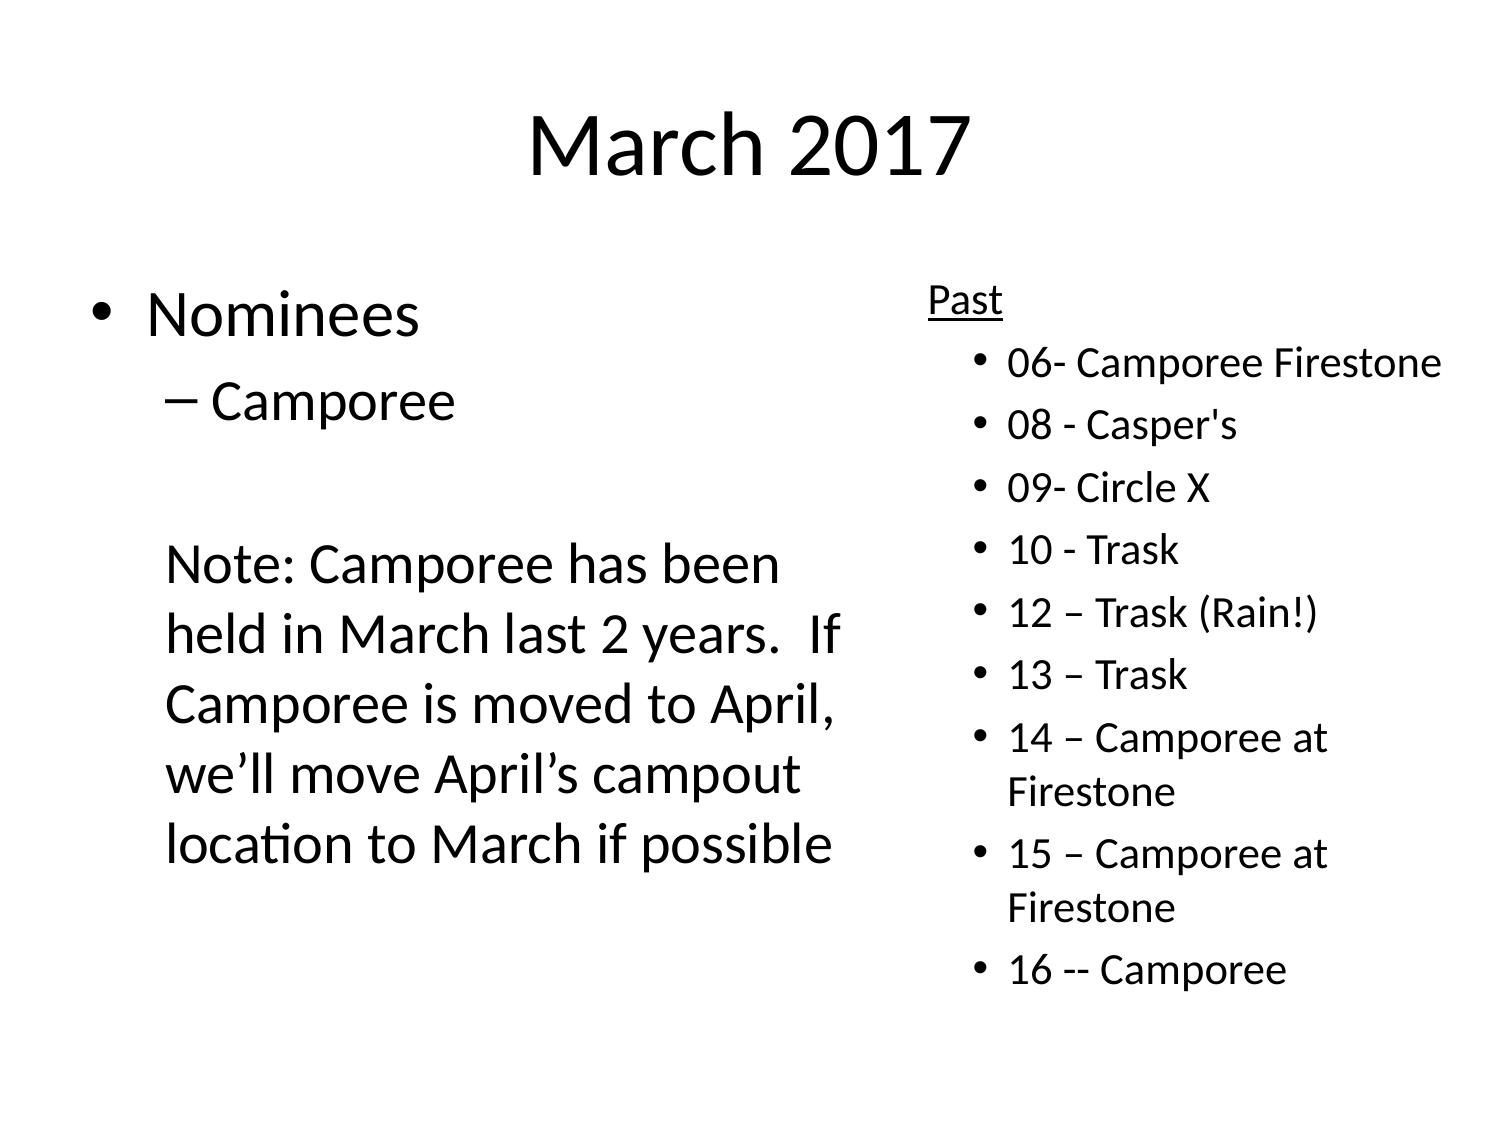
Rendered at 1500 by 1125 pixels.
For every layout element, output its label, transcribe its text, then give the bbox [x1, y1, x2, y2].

list Nominees Camporee Note: Camporee has been held in March last 2 years. If Camporee is moved to April, we’ll move April’s campout location to March if possible [75, 262, 912, 1005]
title March 2017 [75, 45, 1425, 233]
text_box Past 06- Camporee Firestone 08 - Casper's 09- Circle X 10 - Trask 12 – Trask (Rain!) 13 – Trask 14 – Camporee at Firestone 15 – Camporee at Firestone 16 -- Camporee [912, 262, 1488, 1005]
